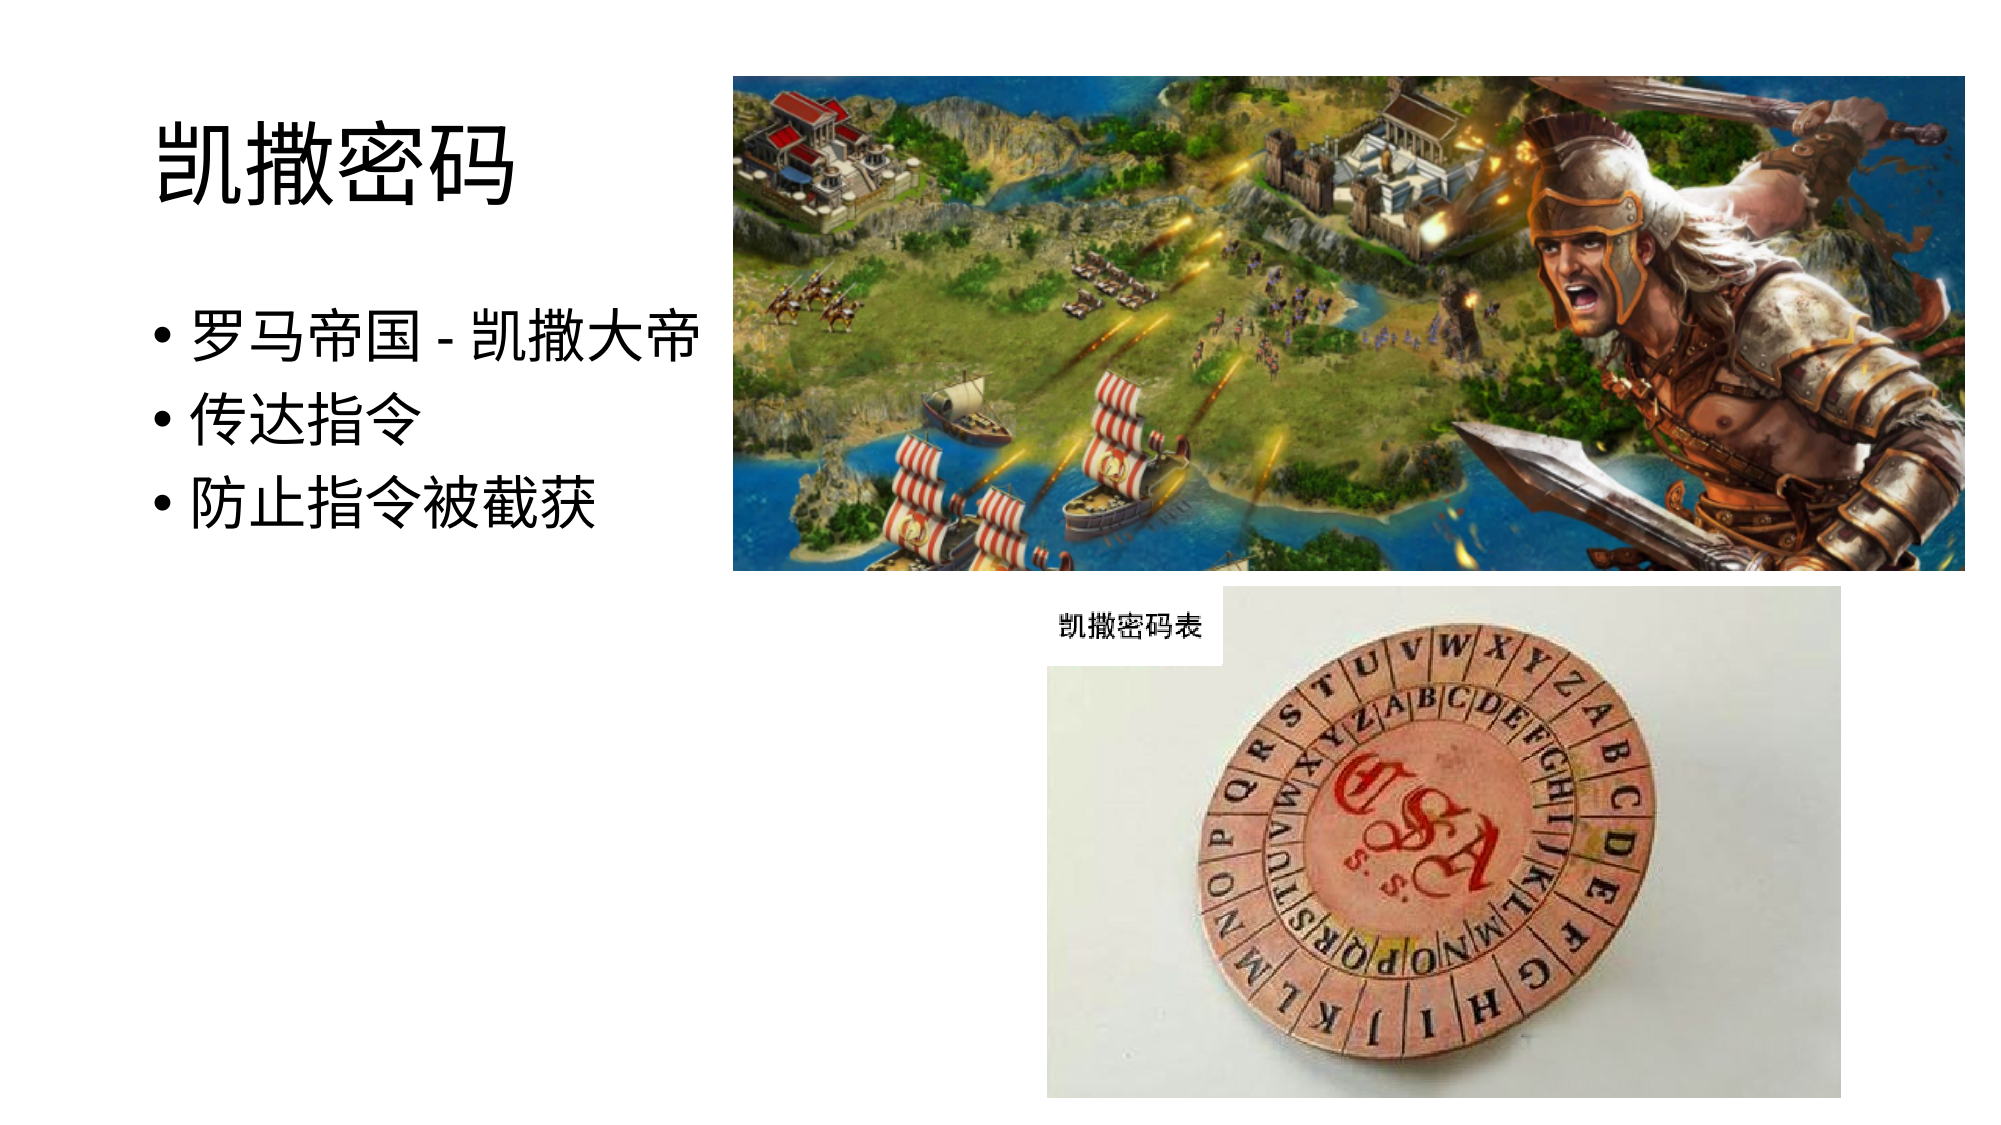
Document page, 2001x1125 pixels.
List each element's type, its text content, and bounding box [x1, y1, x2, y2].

title 凯撒密码 [137, 59, 1863, 278]
list 罗马帝国-凯撒大帝 传达指令 防止指令被截获 [137, 299, 1863, 1014]
picture [1047, 586, 1842, 1098]
picture [1928, 528, 1965, 571]
picture [733, 76, 1965, 571]
